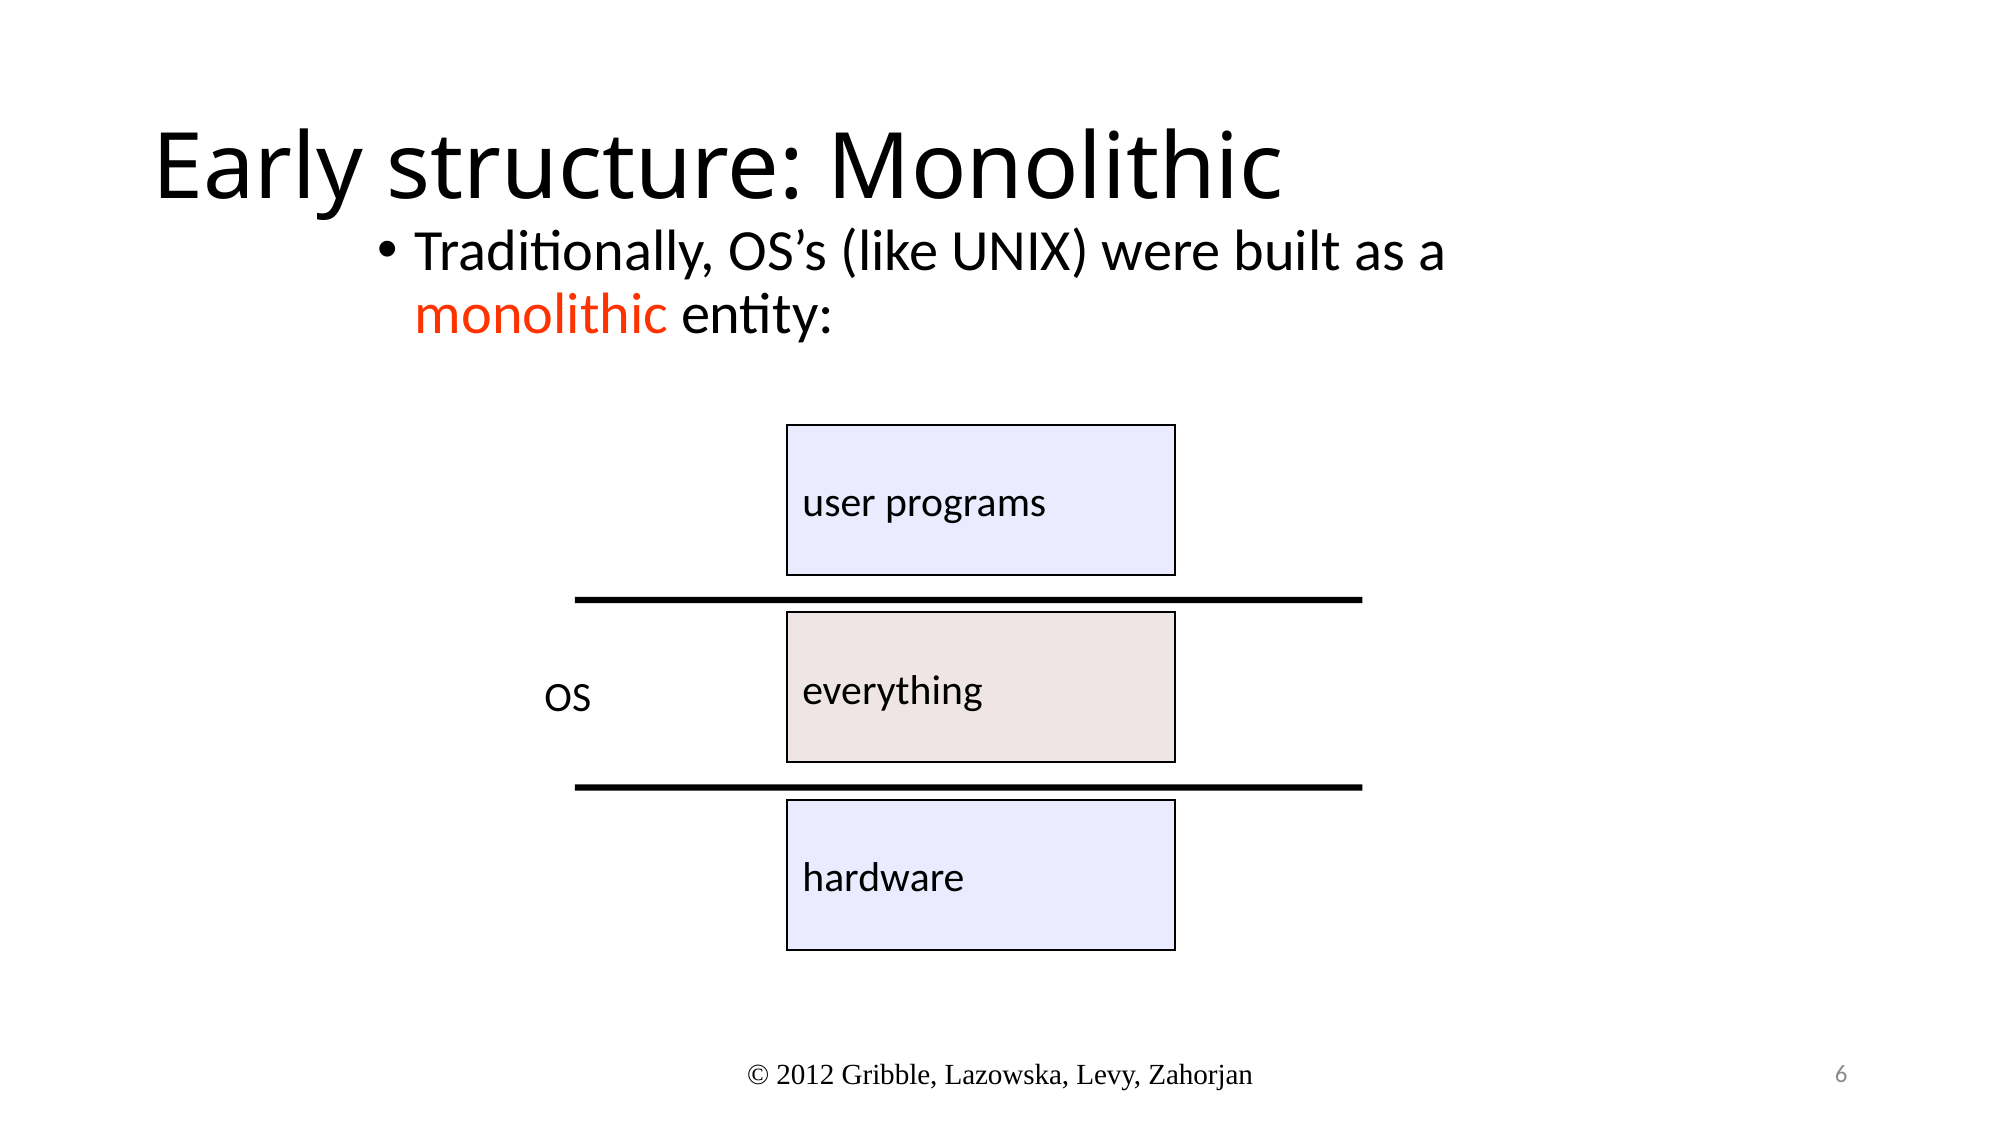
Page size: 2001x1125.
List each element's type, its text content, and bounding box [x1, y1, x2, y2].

footer © 2012 Gribble, Lazowska, Levy, Zahorjan [662, 1042, 1338, 1103]
text_box everything [787, 612, 1175, 763]
text_box user programs [787, 424, 1175, 575]
slide_number 6 [1412, 1042, 1863, 1103]
title Early structure: Monolithic [137, 59, 1863, 278]
text_box hardware [787, 799, 1175, 950]
text_box OS [529, 662, 607, 728]
list Traditionally, OS’s (like UNIX) were built as a monolithic entity: [362, 212, 1638, 375]
